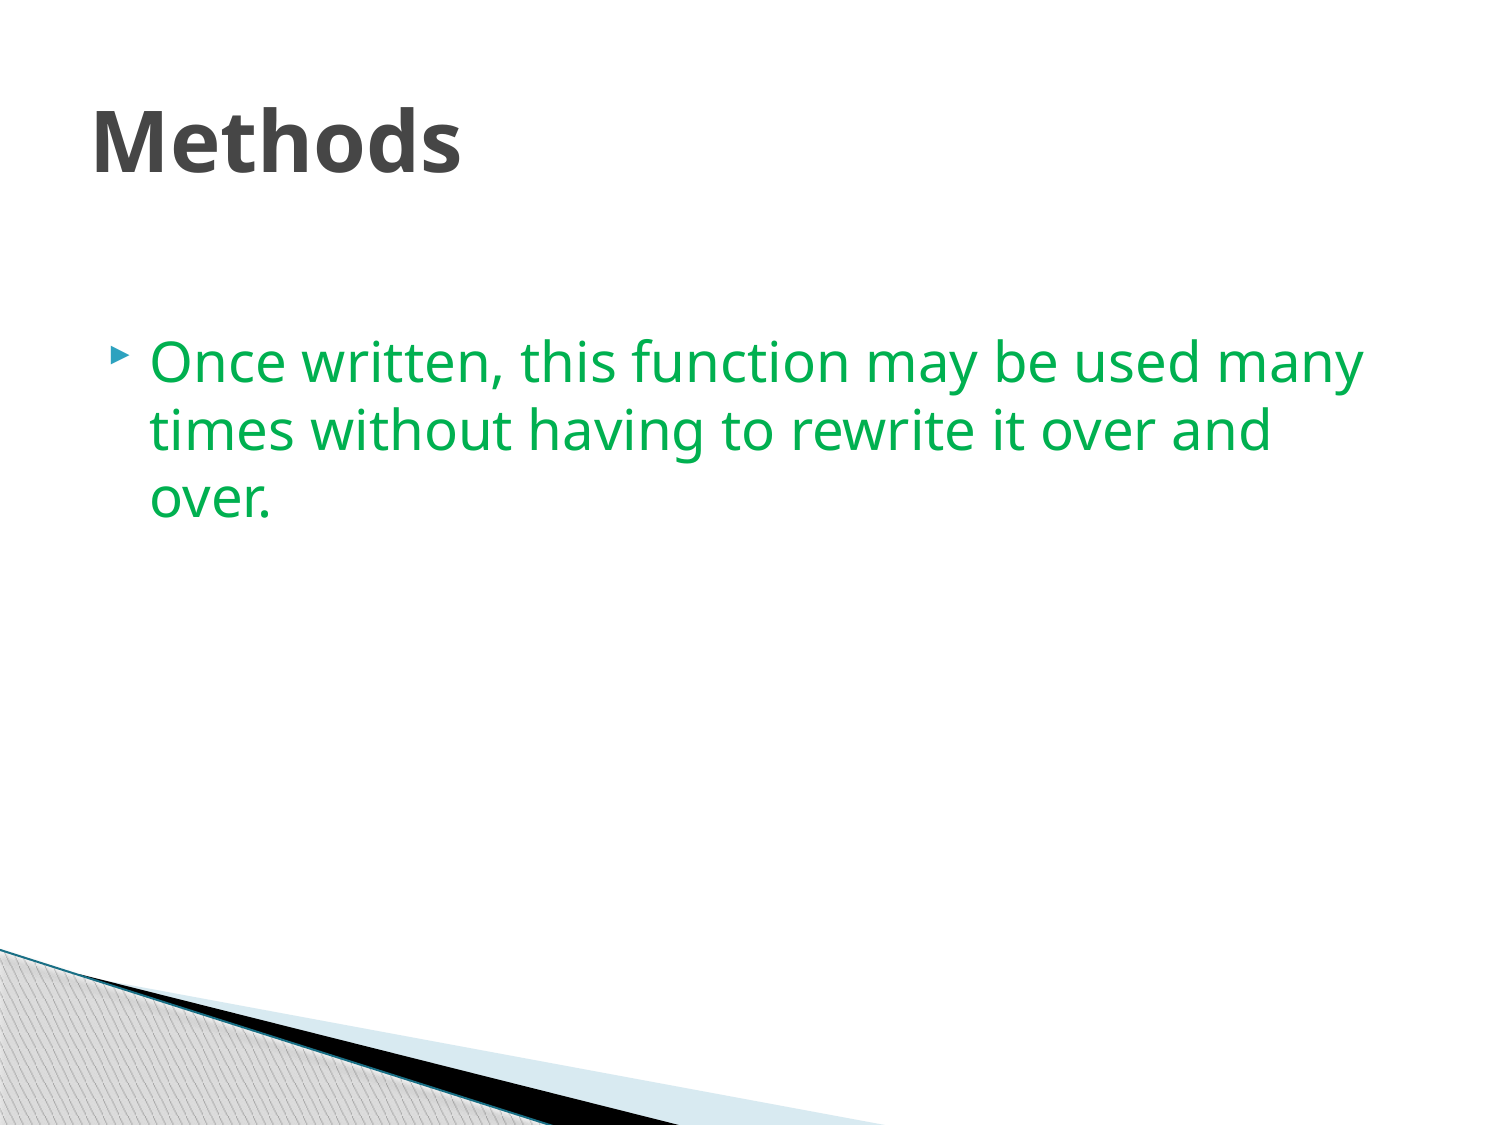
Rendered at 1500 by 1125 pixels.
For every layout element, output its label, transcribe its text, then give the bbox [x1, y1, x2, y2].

title Methods [75, 45, 1425, 233]
list Once written, this function may be used many times without having to rewrite it over and over. [75, 243, 1425, 986]
